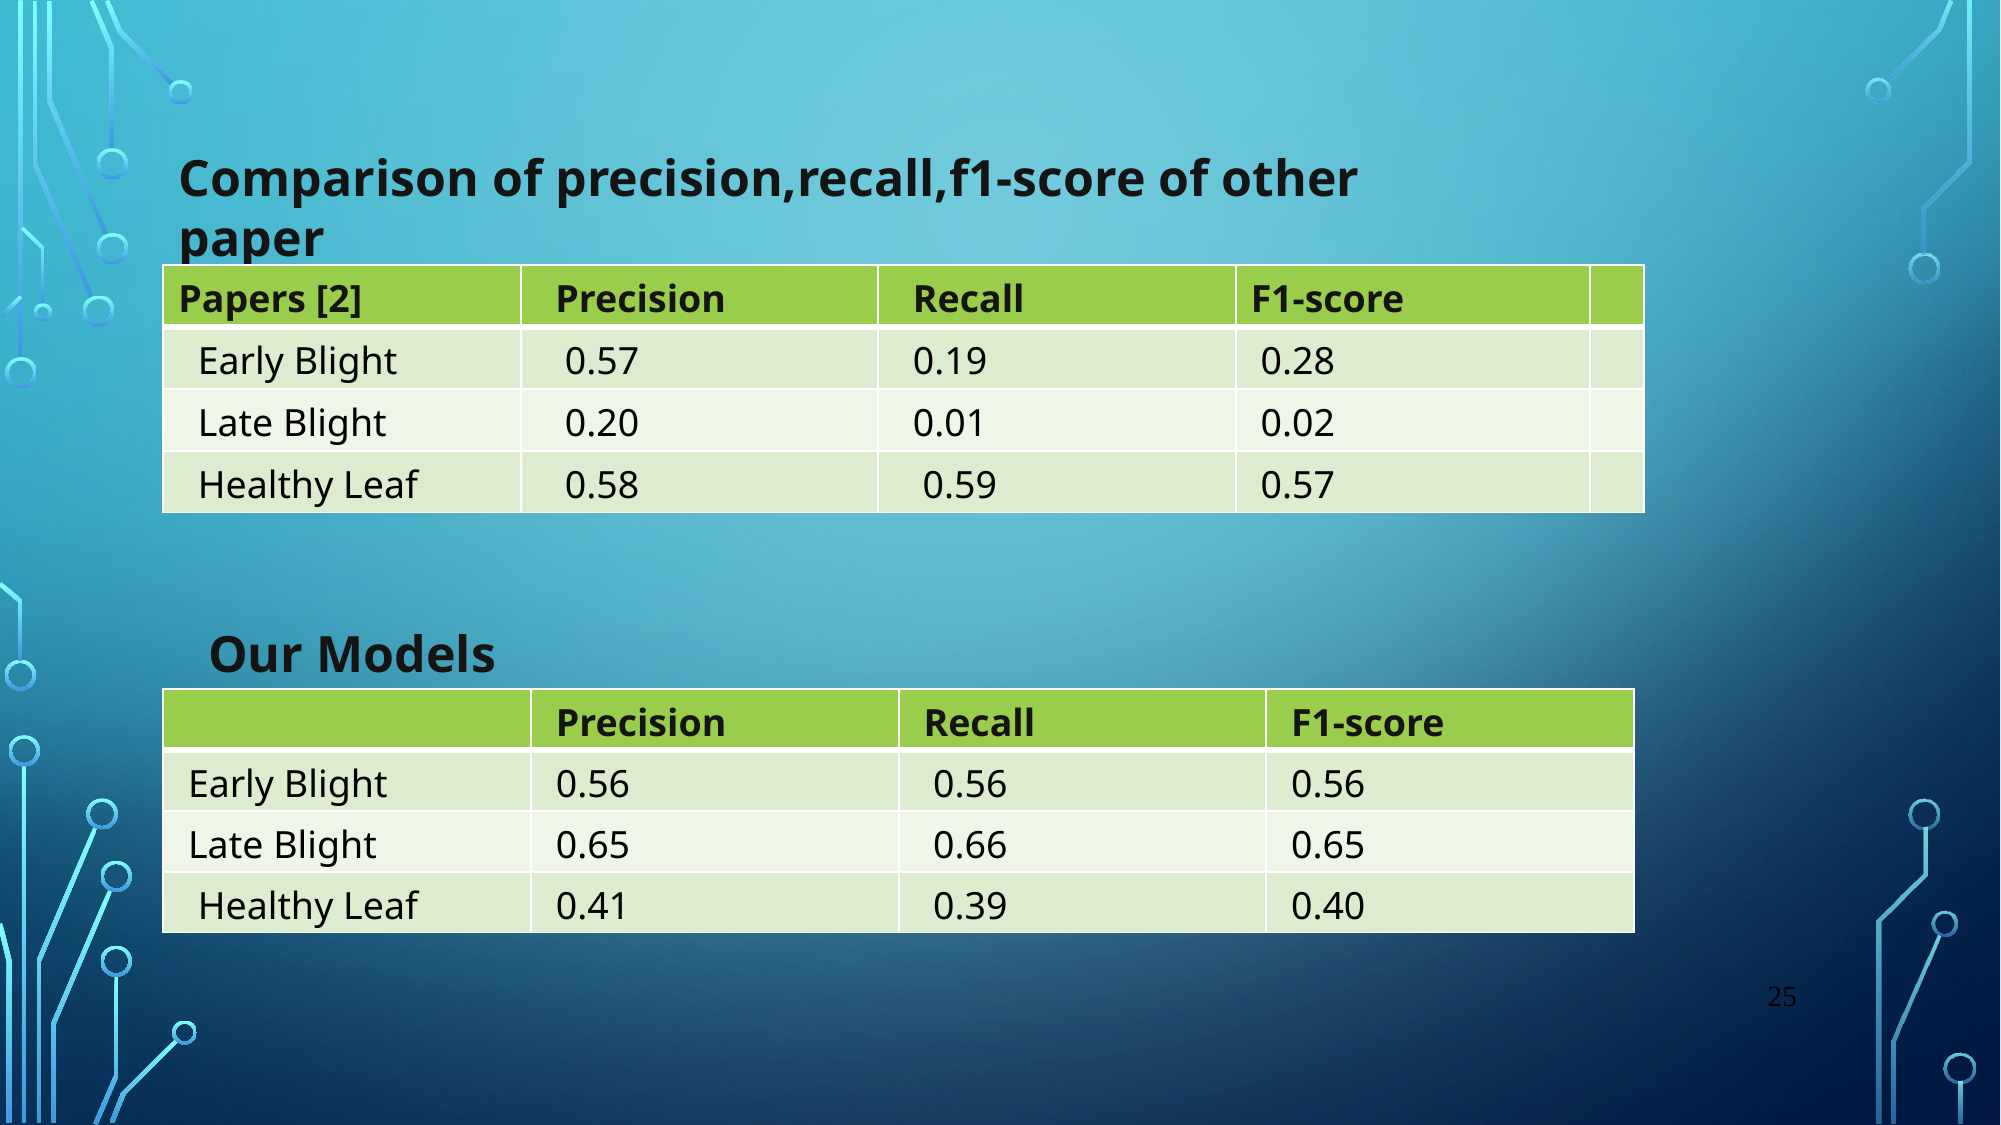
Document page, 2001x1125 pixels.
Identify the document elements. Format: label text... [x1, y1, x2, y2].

table_header Recall [900, 690, 1265, 747]
table_cell 0.01 [879, 390, 1235, 450]
table_header F1-score [1267, 690, 1633, 747]
table_header F1-score [1237, 266, 1589, 324]
table_cell Late Blight [164, 812, 530, 871]
table_cell 0.59 [879, 452, 1235, 512]
table_cell Healthy Leaf [164, 452, 520, 512]
table_cell 0.56 [1267, 753, 1633, 810]
table_cell 0.02 [1237, 390, 1589, 450]
table_cell Late Blight [164, 390, 520, 450]
text_box Comparison of precision,recall,f1-score of other paper [163, 138, 1420, 264]
table_cell Early Blight [164, 753, 530, 810]
table_cell 0.56 [900, 753, 1265, 810]
table_cell 0.58 [522, 452, 877, 512]
table_cell 0.19 [879, 330, 1235, 388]
table_header Papers [2] [164, 266, 520, 324]
table_cell 0.41 [532, 873, 898, 932]
table_header [164, 690, 530, 747]
table_header Precision [522, 266, 877, 324]
table_cell Early Blight [164, 330, 520, 388]
table_cell [1591, 390, 1643, 450]
table_header [1591, 266, 1643, 324]
table_cell 0.65 [1267, 812, 1633, 871]
table_cell 0.57 [522, 330, 877, 388]
table_cell [1591, 330, 1643, 388]
table_cell 0.20 [522, 390, 877, 450]
slide_number 25 [1685, 965, 1813, 1025]
table_cell 0.28 [1237, 330, 1589, 388]
table_cell 0.65 [532, 812, 898, 871]
table_cell 0.66 [900, 812, 1265, 871]
table_cell [1591, 452, 1643, 512]
table_cell 0.57 [1237, 452, 1589, 512]
table_header Recall [879, 266, 1235, 324]
table_cell Healthy Leaf [164, 873, 530, 932]
text_box Our Models [193, 615, 1032, 688]
table_cell 0.40 [1267, 873, 1633, 932]
table_header Precision [532, 690, 898, 747]
table_cell 0.39 [900, 873, 1265, 932]
table_cell 0.56 [532, 753, 898, 810]
